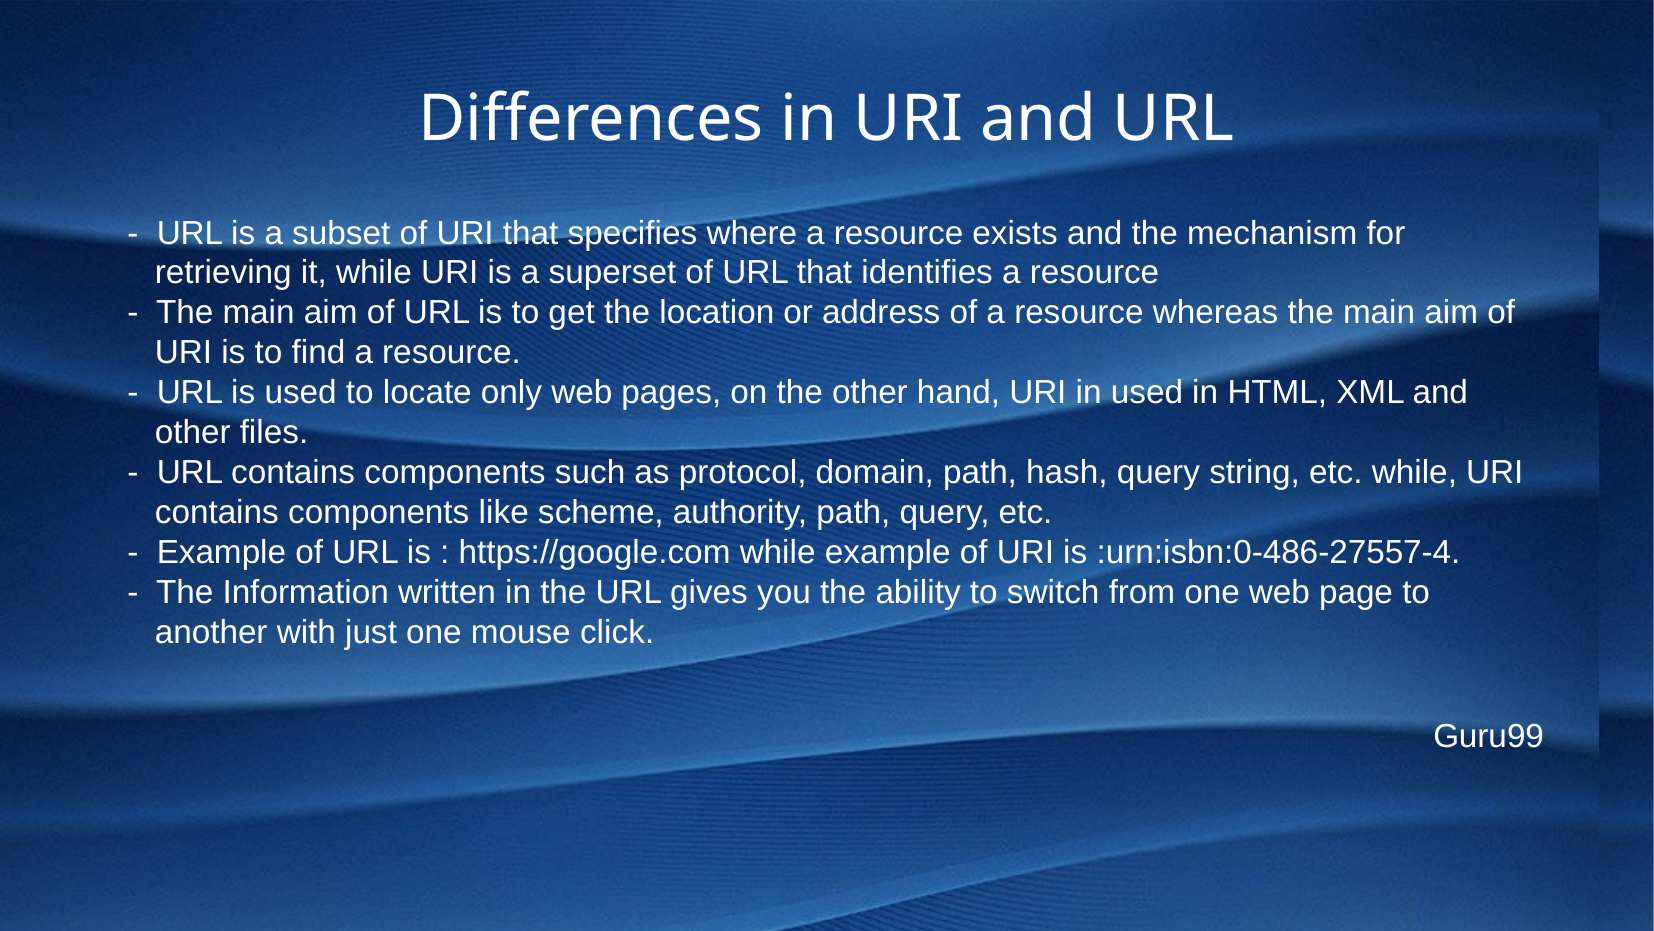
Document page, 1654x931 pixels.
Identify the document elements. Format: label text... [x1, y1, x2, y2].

picture [0, 0, 1654, 931]
text_box - URL is a subset of URI that specifies where a resource exists and the mechanism for retrieving it, while URI is a superset of URL that identifies a resource - The main aim of URL is to get the location or address of a resource whereas the main aim of URI is to find a resource. - URL is used to locate only web pages, on the other hand, URI in used in HTML, XML and other files. - URL contains components such as protocol, domain, path, hash, query string, etc. while, URI contains components like scheme, authority, path, query, etc. - Example of URL is : https://google.com while example of URI is :urn:isbn:0-486-27557-4. - The Information written in the URL gives you the ability to switch from one web page to another with just one mouse click. Guru99 [112, 203, 1559, 931]
text_box Differences in URI and URL [82, 37, 1571, 193]
